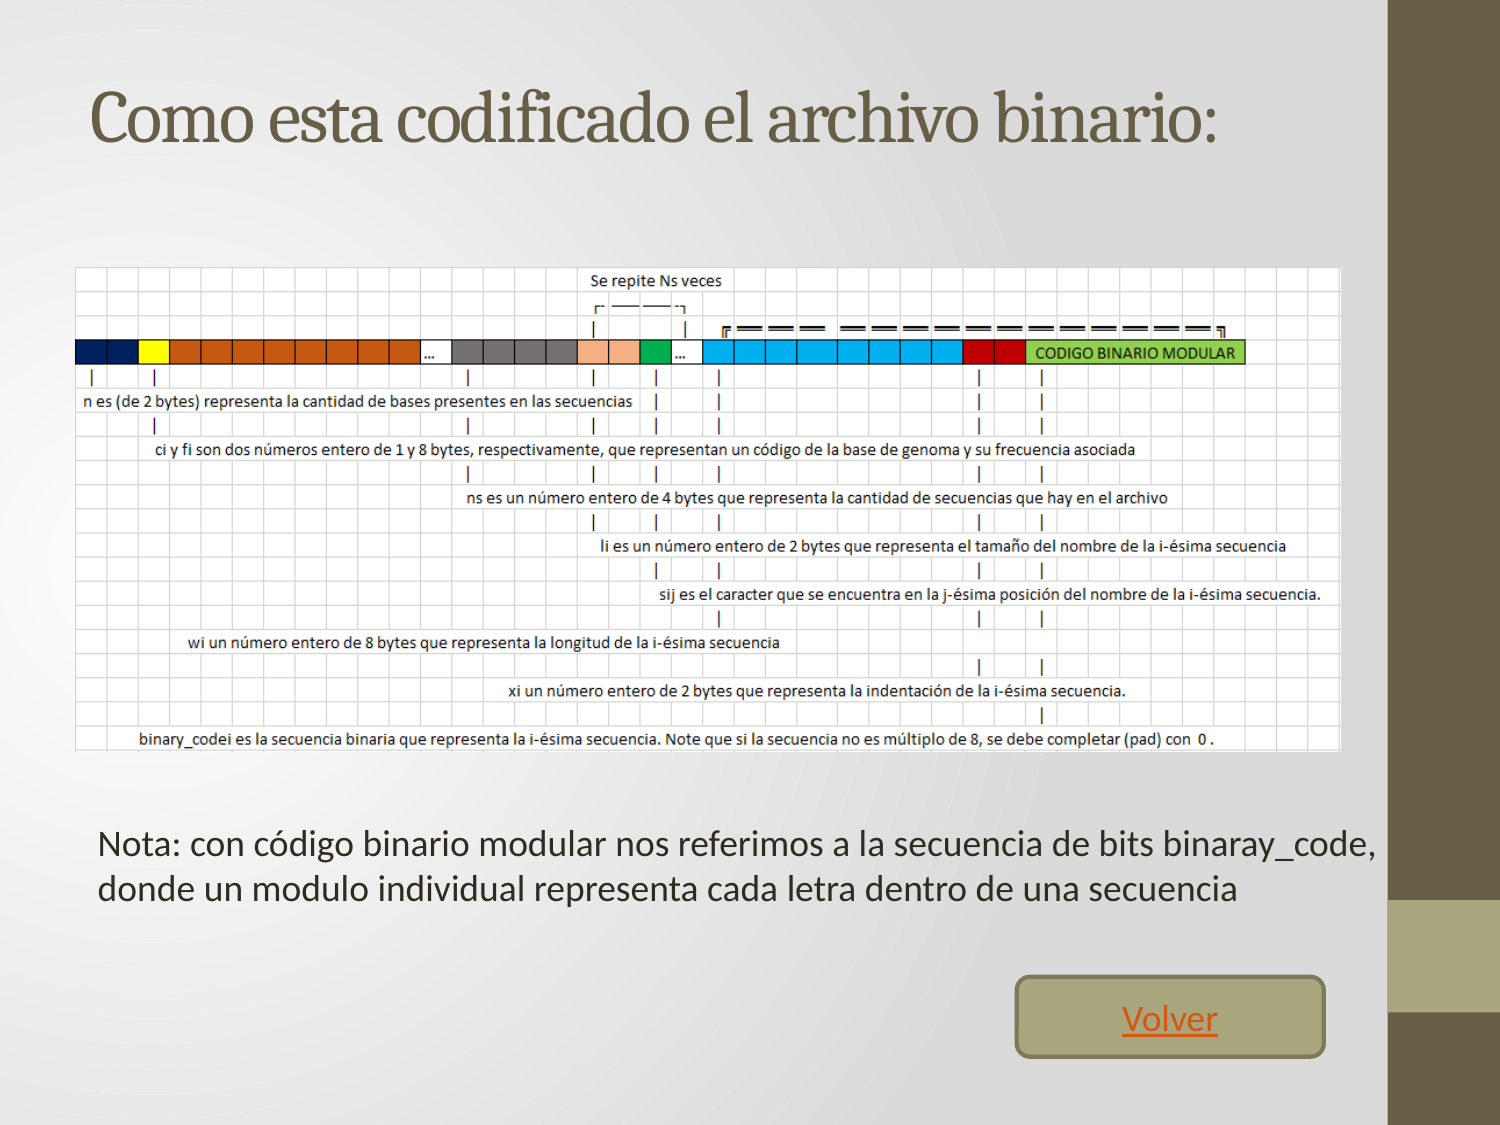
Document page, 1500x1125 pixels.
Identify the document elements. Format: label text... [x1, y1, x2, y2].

picture [74, 266, 1342, 752]
text_box Volver [1014, 974, 1326, 1059]
text_box Nota: con código binario modular nos referimos a la secuencia de bits binaray_code, donde un modulo individual representa cada letra dentro de una secuencia [83, 812, 1402, 917]
title Como esta codificado el archivo binario: [75, 19, 1325, 207]
